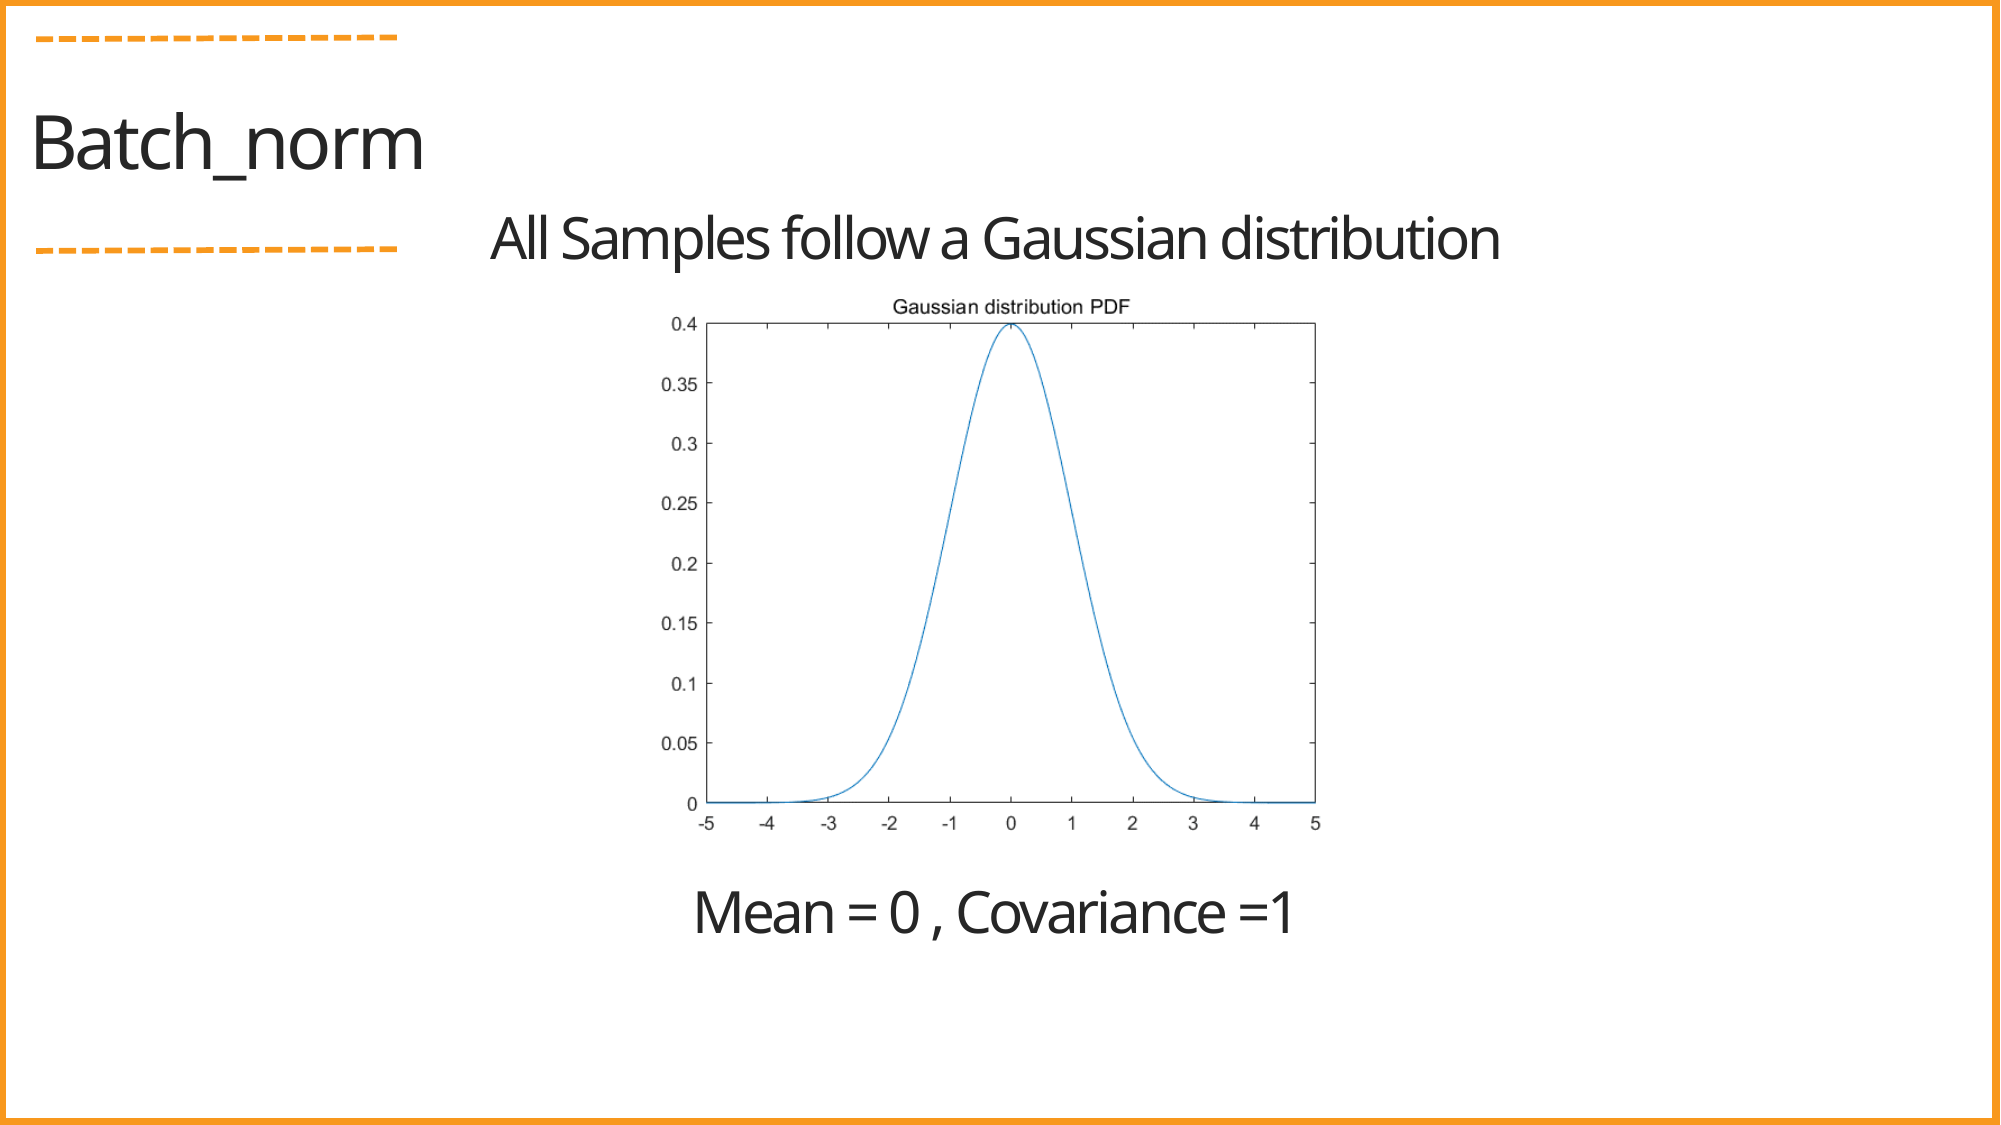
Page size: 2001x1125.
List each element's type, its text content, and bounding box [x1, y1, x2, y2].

text_box All Samples follow a Gaussian distribution [475, 193, 1518, 279]
picture [604, 279, 1390, 868]
text_box Batch_norm [0, 87, 457, 192]
text_box Mean = 0 , Covariance =1 [677, 868, 1316, 953]
